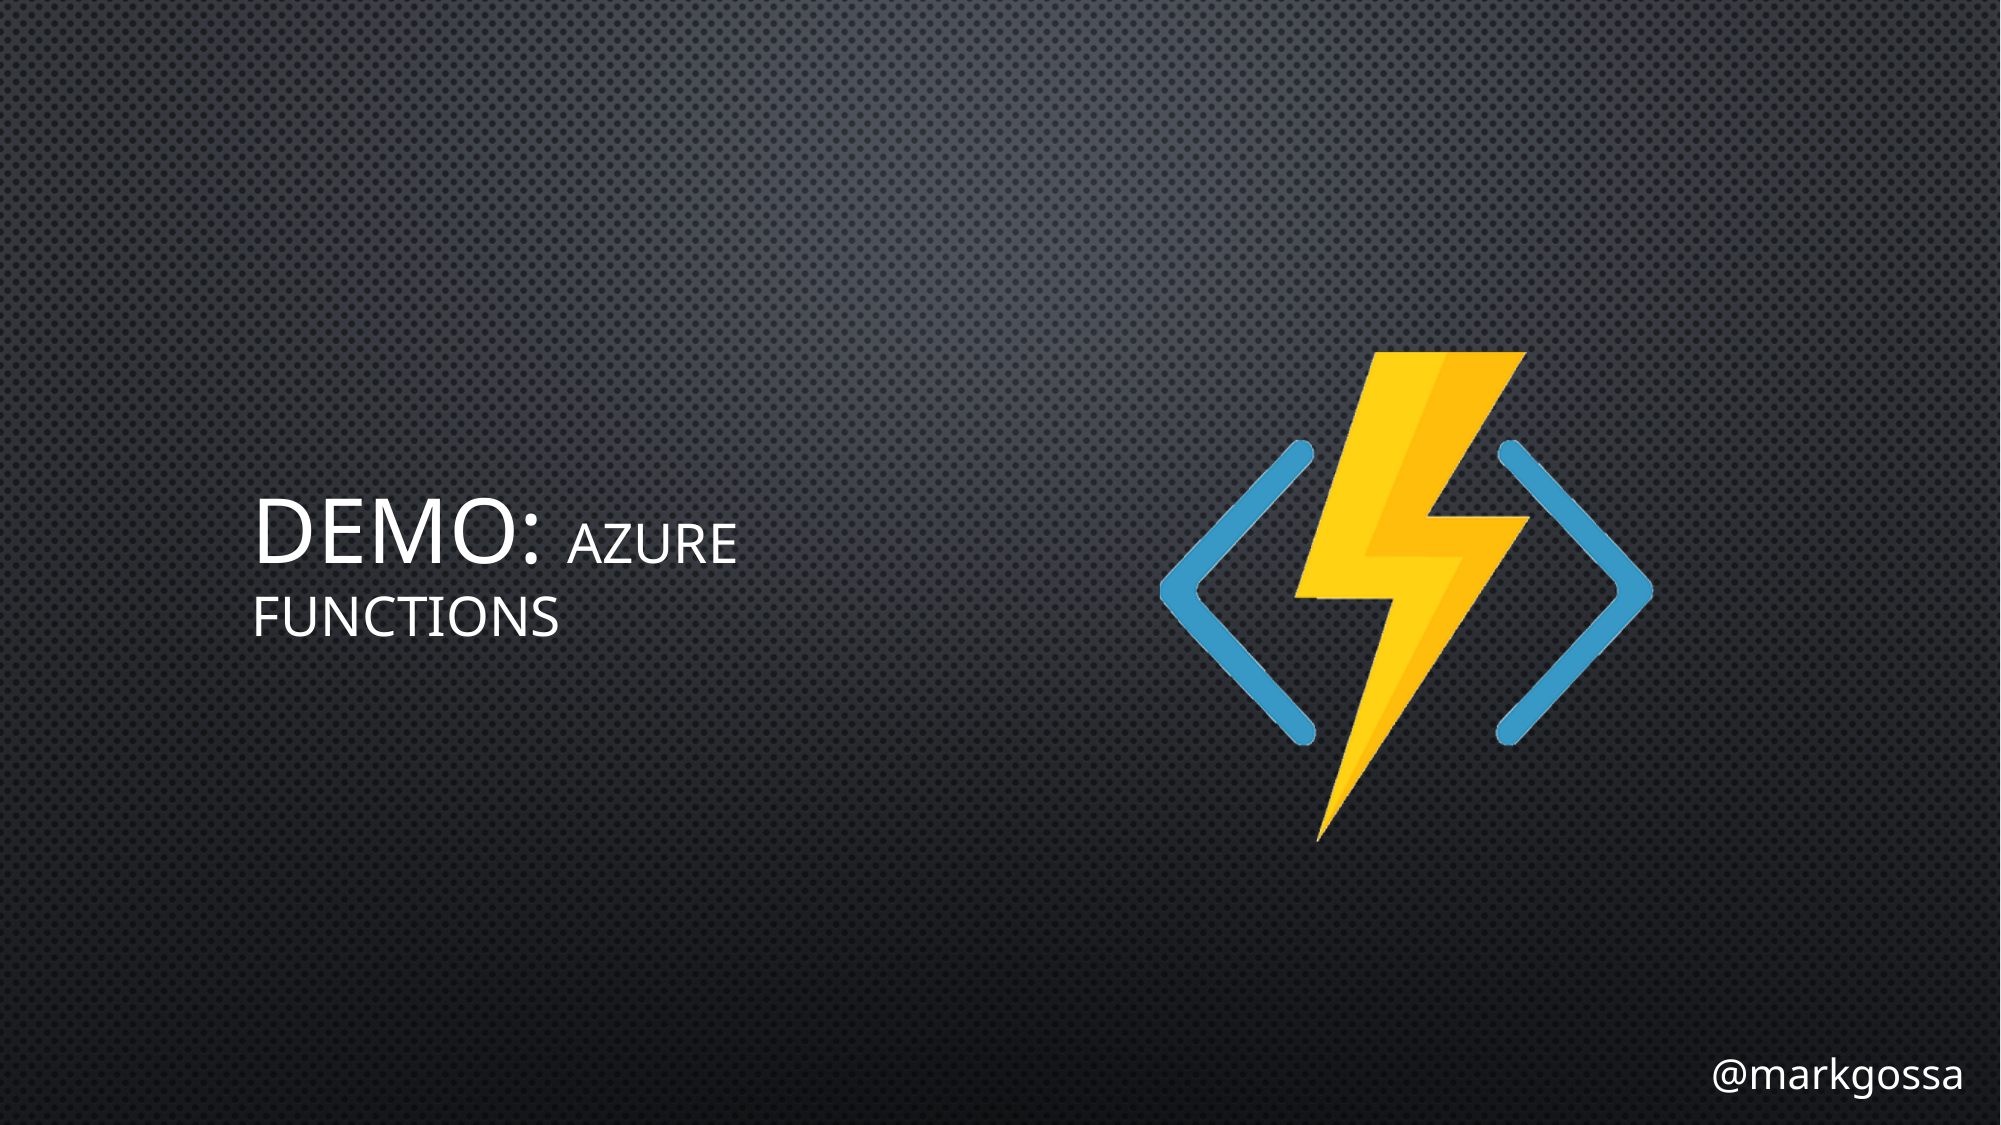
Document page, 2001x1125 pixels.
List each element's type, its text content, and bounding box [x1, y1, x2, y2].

picture [1011, 159, 1895, 1007]
title Demo: Azure Functions [236, 466, 895, 658]
